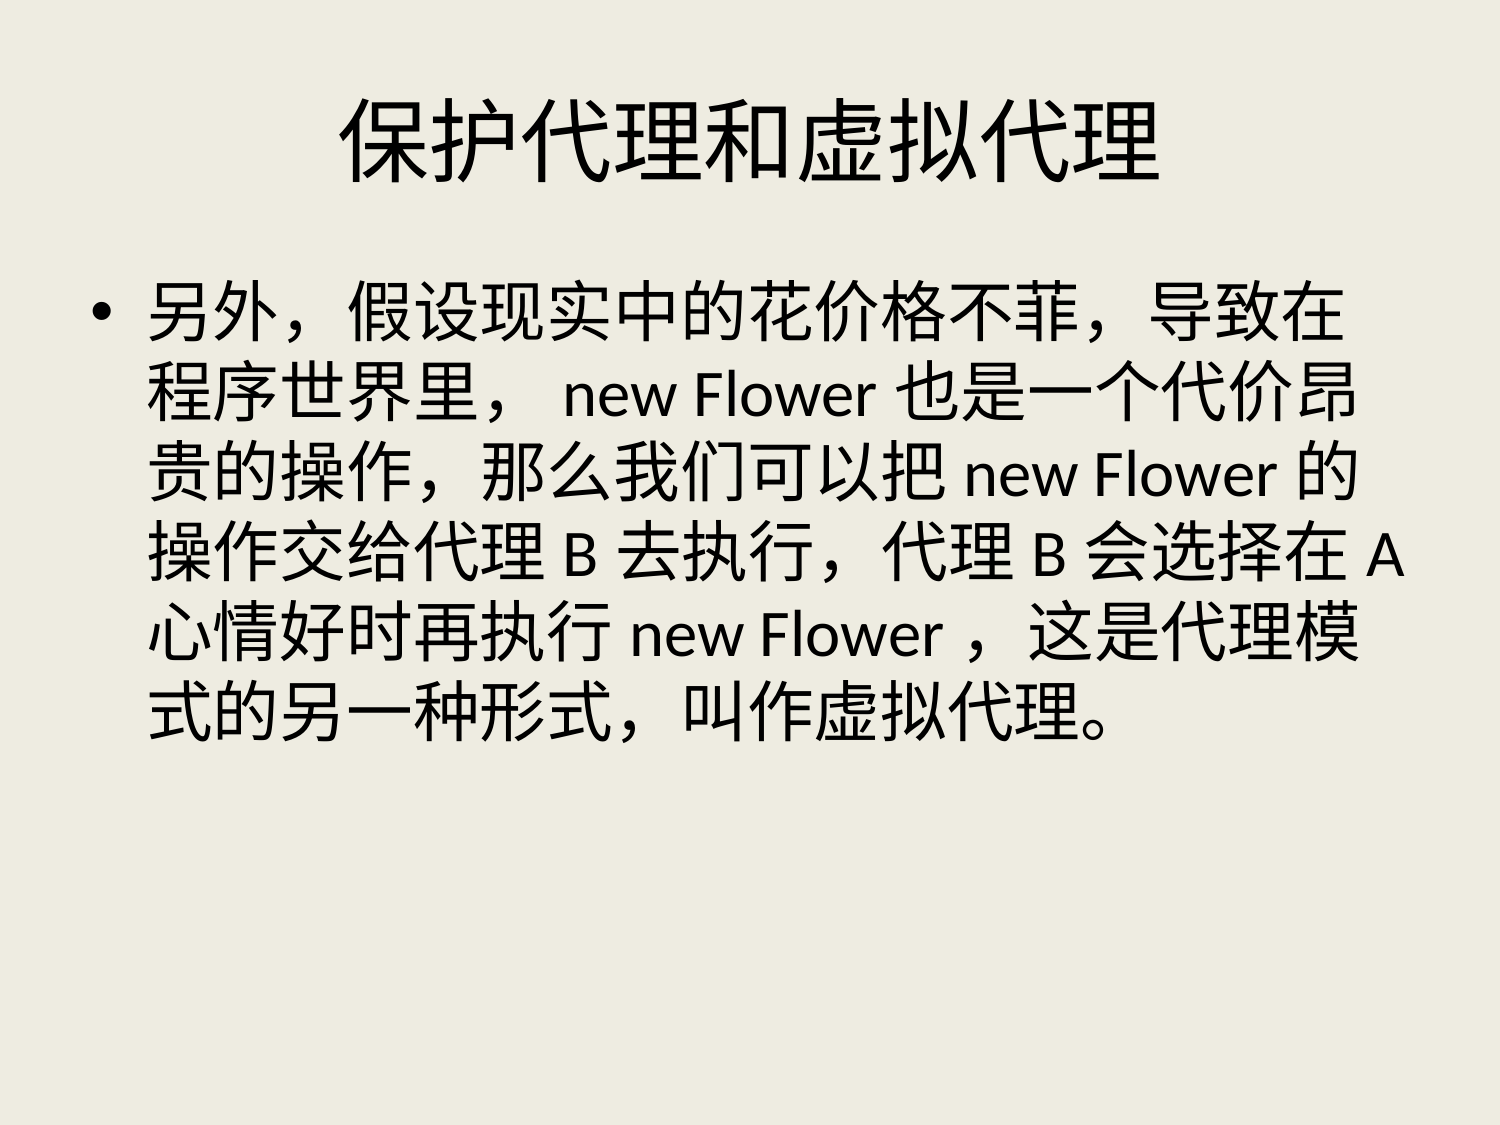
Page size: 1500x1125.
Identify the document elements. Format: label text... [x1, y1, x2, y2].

title 保护代理和虚拟代理 [75, 45, 1425, 233]
list 另外，假设现实中的花价格不菲，导致在程序世界里，new Flower也是一个代价昂贵的操作，那么我们可以把new Flower的操作交给代理B去执行，代理B会选择在A心情好时再执行new Flower，这是代理模式的另一种形式，叫作虚拟代理。 [75, 262, 1425, 1005]
